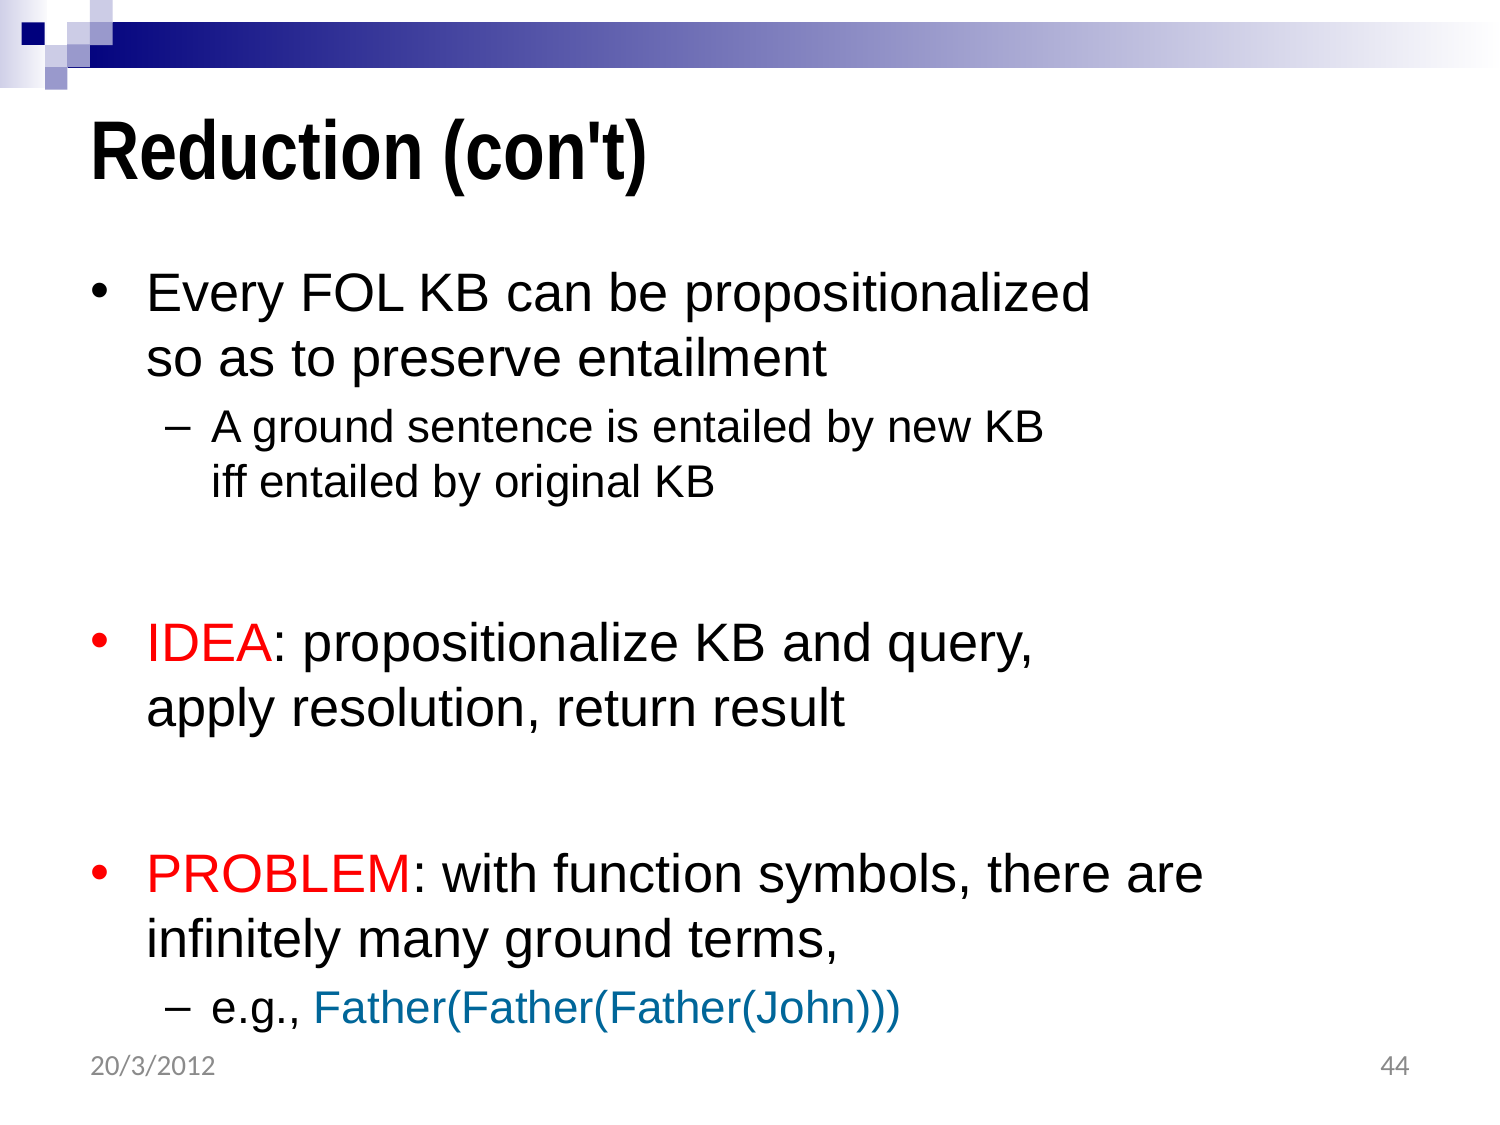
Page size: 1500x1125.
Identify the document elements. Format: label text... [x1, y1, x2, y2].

list Every FOL KB can be propositionalized so as to preserve entailment A ground sentence is entailed by new KB iff entailed by original KB IDEA: propositionalize KB and query, apply resolution, return result PROBLEM: with function symbols, there are infinitely many ground terms, e.g., Father(Father(Father(John))) [75, 249, 1425, 1013]
slide_number 44 [1074, 1037, 1425, 1091]
title Reduction (con't) [75, 67, 1425, 225]
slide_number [75, 1037, 425, 1091]
